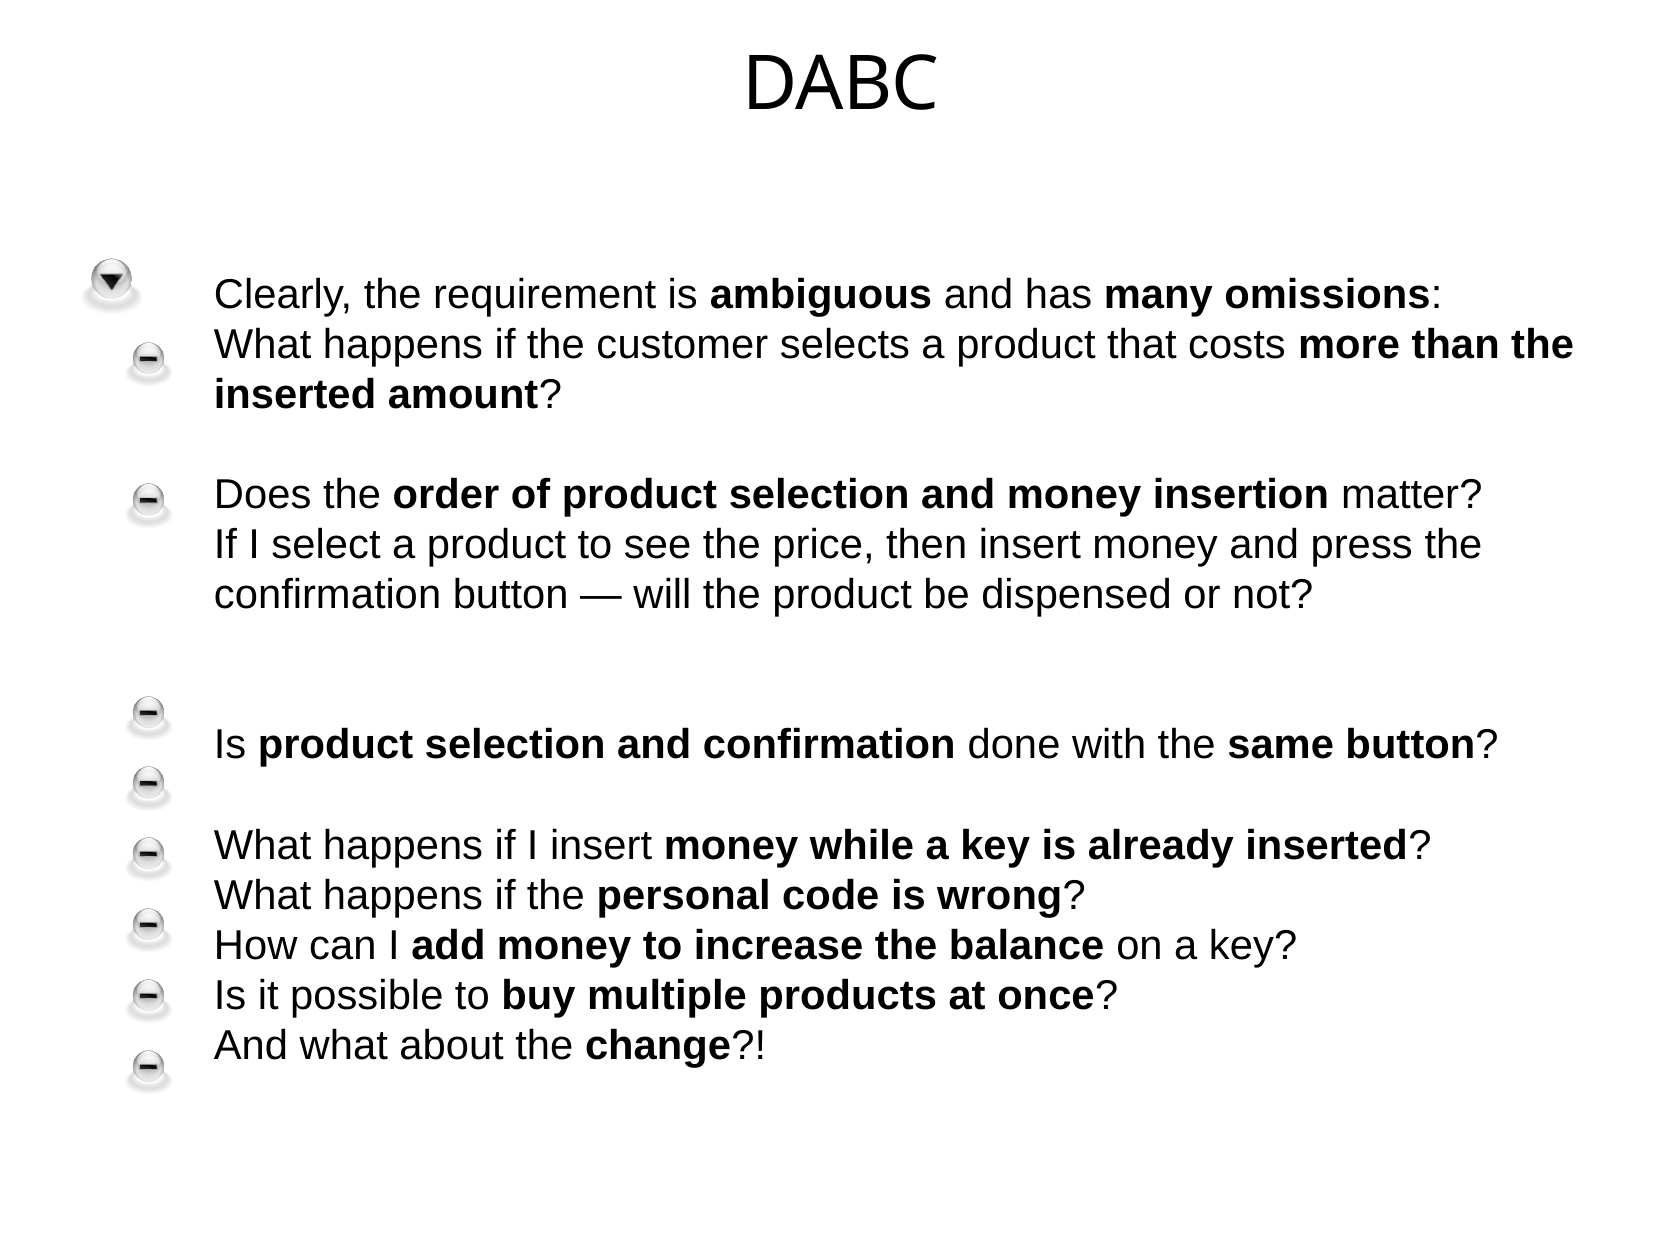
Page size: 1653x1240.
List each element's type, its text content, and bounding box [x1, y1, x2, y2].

picture [123, 695, 174, 741]
picture [123, 837, 174, 883]
text_box Clearly, the requirement is ambiguous and has many omissions: What happens if the customer selects a product that costs more than the inserted amount? Does the order of product selection and money insertion matter? If I select a product to see the price, then insert money and press the confirmation button — will the product be dispensed or not? Is product selection and confirmation done with the same button? What happens if I insert money while a key is already inserted? What happens if the personal code is wrong? How can I add money to increase the balance on a key? Is it possible to buy multiple products at once? And what about the change?! [214, 265, 1615, 1068]
picture [123, 1049, 174, 1096]
picture [123, 907, 174, 954]
picture [79, 257, 143, 316]
picture [123, 341, 174, 388]
picture [123, 978, 174, 1024]
picture [123, 483, 174, 529]
picture [123, 766, 174, 812]
title DABC [740, 0, 1089, 183]
